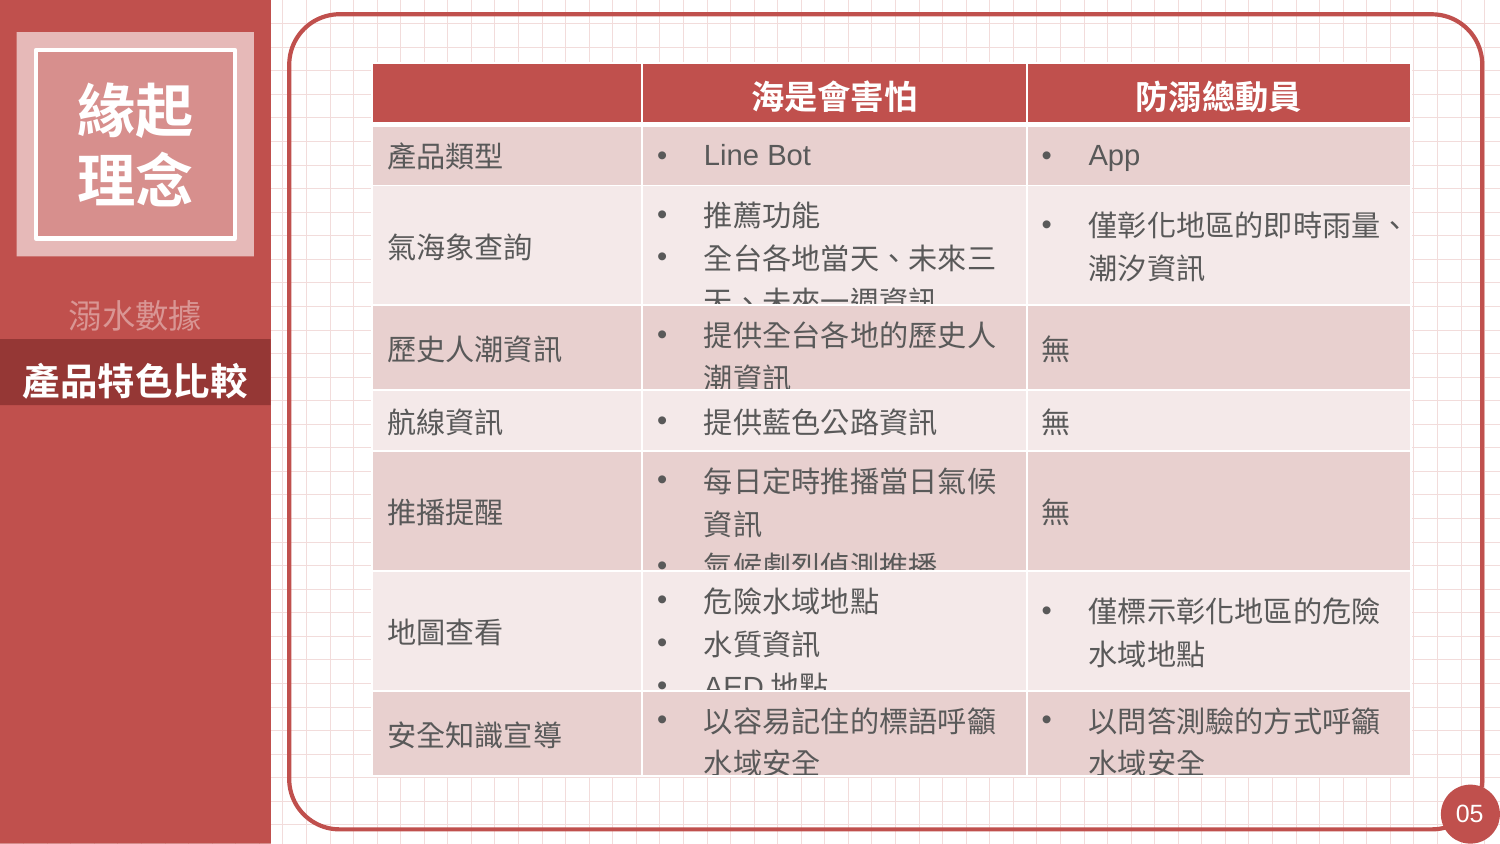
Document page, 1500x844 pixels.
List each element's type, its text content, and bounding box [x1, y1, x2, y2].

table_cell 每日定時推播當日氣候資訊 氣候劇烈偵測推播 [643, 452, 1026, 570]
table_cell 航線資訊 [373, 391, 641, 450]
table_header 防溺總動員 [1028, 64, 1410, 122]
table_cell 僅標示彰化地區的危險水域地點 [1028, 572, 1410, 690]
table_cell App [1028, 127, 1410, 185]
table_cell 推薦功能 全台各地當天、未來三天、未來一週資訊 [643, 186, 1026, 304]
table_cell 以容易記住的標語呼籲水域安全 [643, 692, 1026, 775]
table_cell 提供全台各地的歷史人潮資訊 [643, 306, 1026, 389]
text_box 05 [1441, 790, 1500, 835]
table_cell 無 [1028, 391, 1410, 450]
table_cell 推播提醒 [373, 452, 641, 570]
table_header 海是會害怕 [643, 64, 1026, 122]
table_cell 危險水域地點 水質資訊 AED地點 [643, 572, 1026, 690]
table_cell 以問答測驗的方式呼籲水域安全 [1028, 692, 1410, 775]
table_cell Line Bot [643, 127, 1026, 185]
table_cell 無 [1028, 452, 1410, 570]
table_cell 產品類型 [373, 127, 641, 185]
table_header [373, 64, 641, 122]
table_cell 歷史人潮資訊 [373, 306, 641, 389]
table_cell 氣海象查詢 [373, 186, 641, 304]
table_cell 安全知識宣導 [373, 692, 641, 775]
table_cell 僅彰化地區的即時雨量、潮汐資訊 [1028, 186, 1410, 304]
table_cell 無 [1028, 306, 1410, 389]
table_cell 地圖查看 [373, 572, 641, 690]
text_box 溺水數據 產品特色比較 [0, 268, 271, 411]
table_cell 提供藍色公路資訊 [643, 391, 1026, 450]
